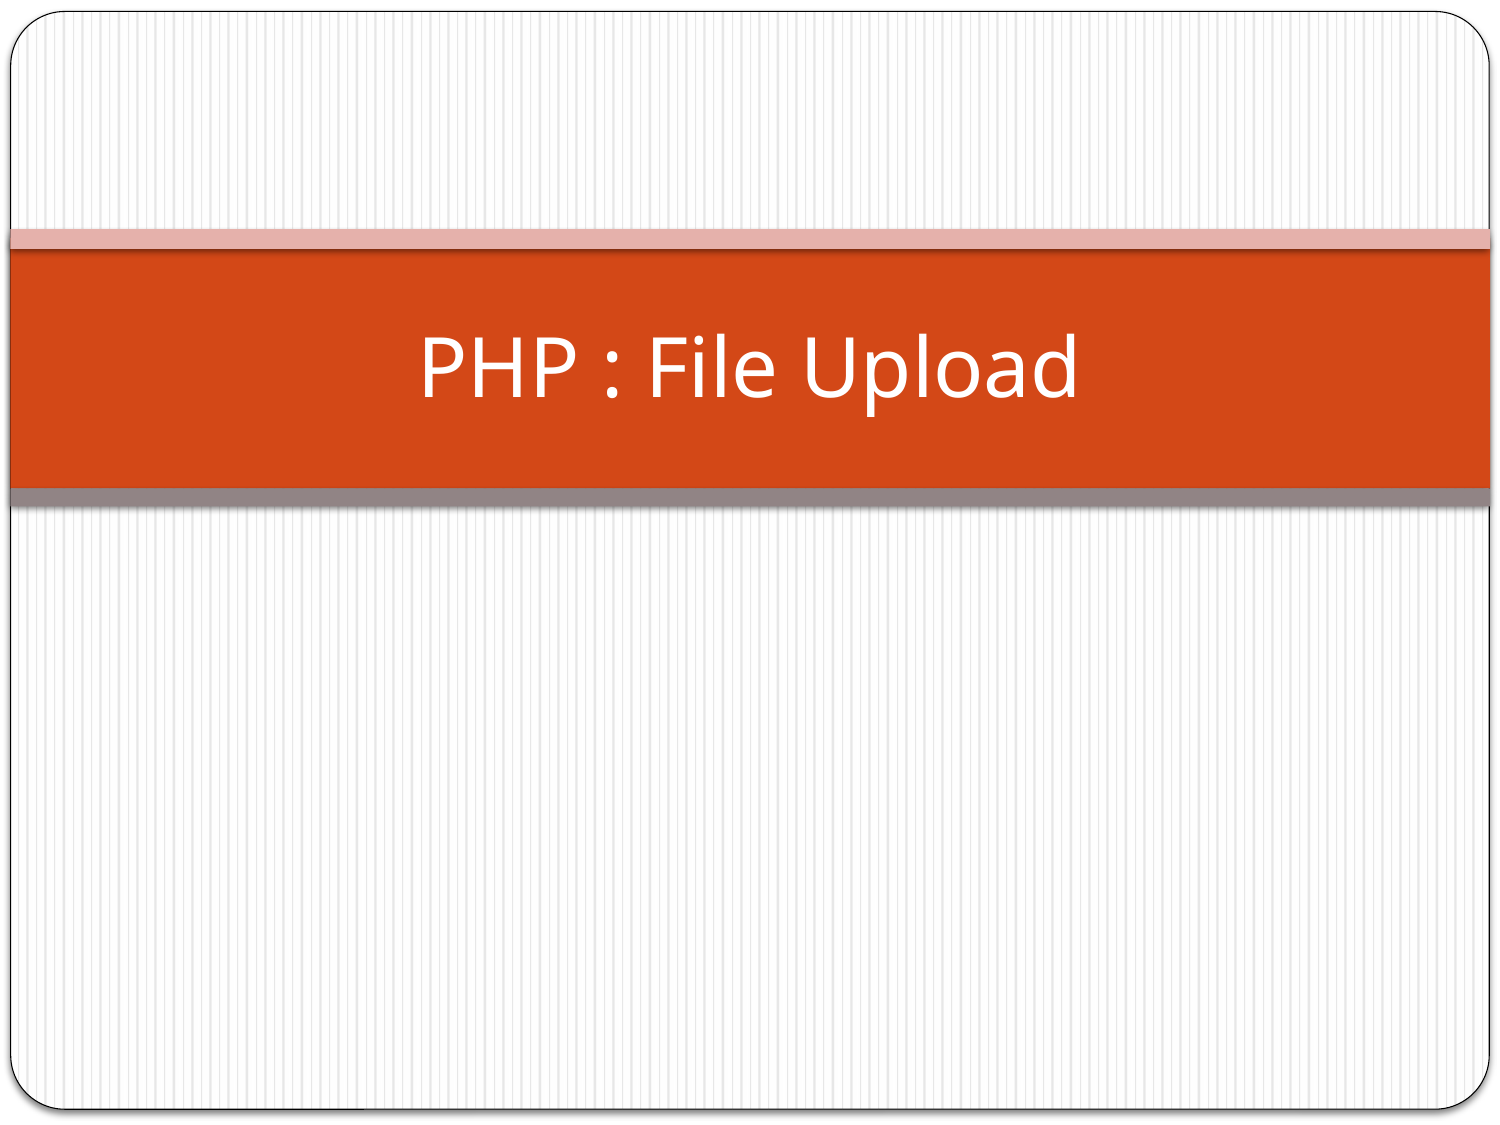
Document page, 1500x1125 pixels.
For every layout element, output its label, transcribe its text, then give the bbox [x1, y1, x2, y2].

title PHP : File Upload [75, 247, 1425, 489]
